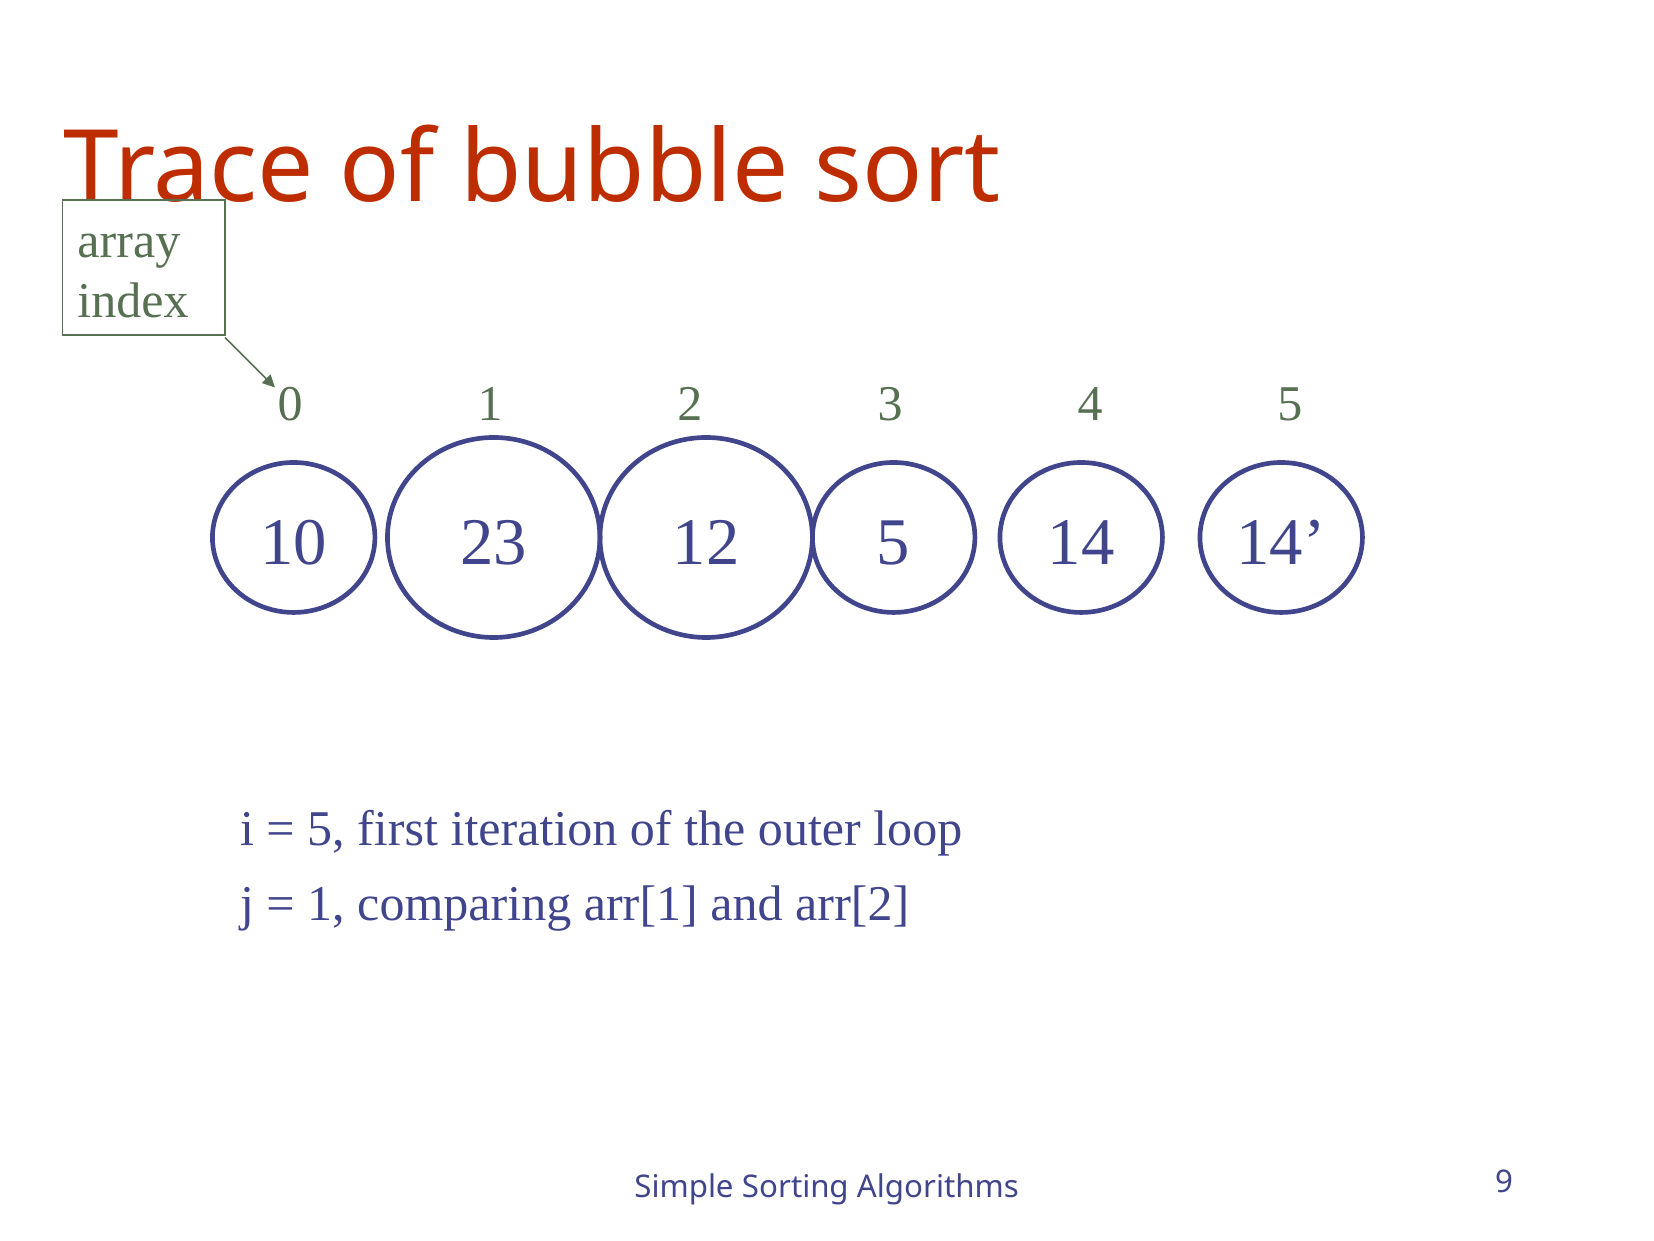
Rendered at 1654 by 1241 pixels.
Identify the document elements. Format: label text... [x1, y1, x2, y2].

text_box 14 [999, 462, 1163, 613]
text_box 14’ [1199, 462, 1363, 613]
text_box 2 [662, 362, 725, 438]
slide_number 9 [1184, 1129, 1530, 1213]
text_box i = 5, first iteration of the outer loop [224, 787, 988, 862]
text_box 23 [387, 437, 600, 638]
text_box 10 [212, 462, 375, 613]
text_box 3 [862, 362, 925, 438]
text_box array index [62, 199, 225, 335]
text_box 0 [262, 362, 325, 438]
text_box 1 [462, 362, 525, 438]
text_box 4 [1062, 362, 1125, 438]
text_box 12 [600, 437, 813, 638]
text_box j = 1, comparing arr[1] and arr[2] [224, 862, 988, 938]
text_box [224, 337, 275, 388]
title Trace of bubble sort [46, 54, 1595, 231]
text_box 5 [813, 462, 975, 613]
footer Simple Sorting Algorithms [564, 1129, 1089, 1213]
text_box 5 [1262, 362, 1325, 438]
